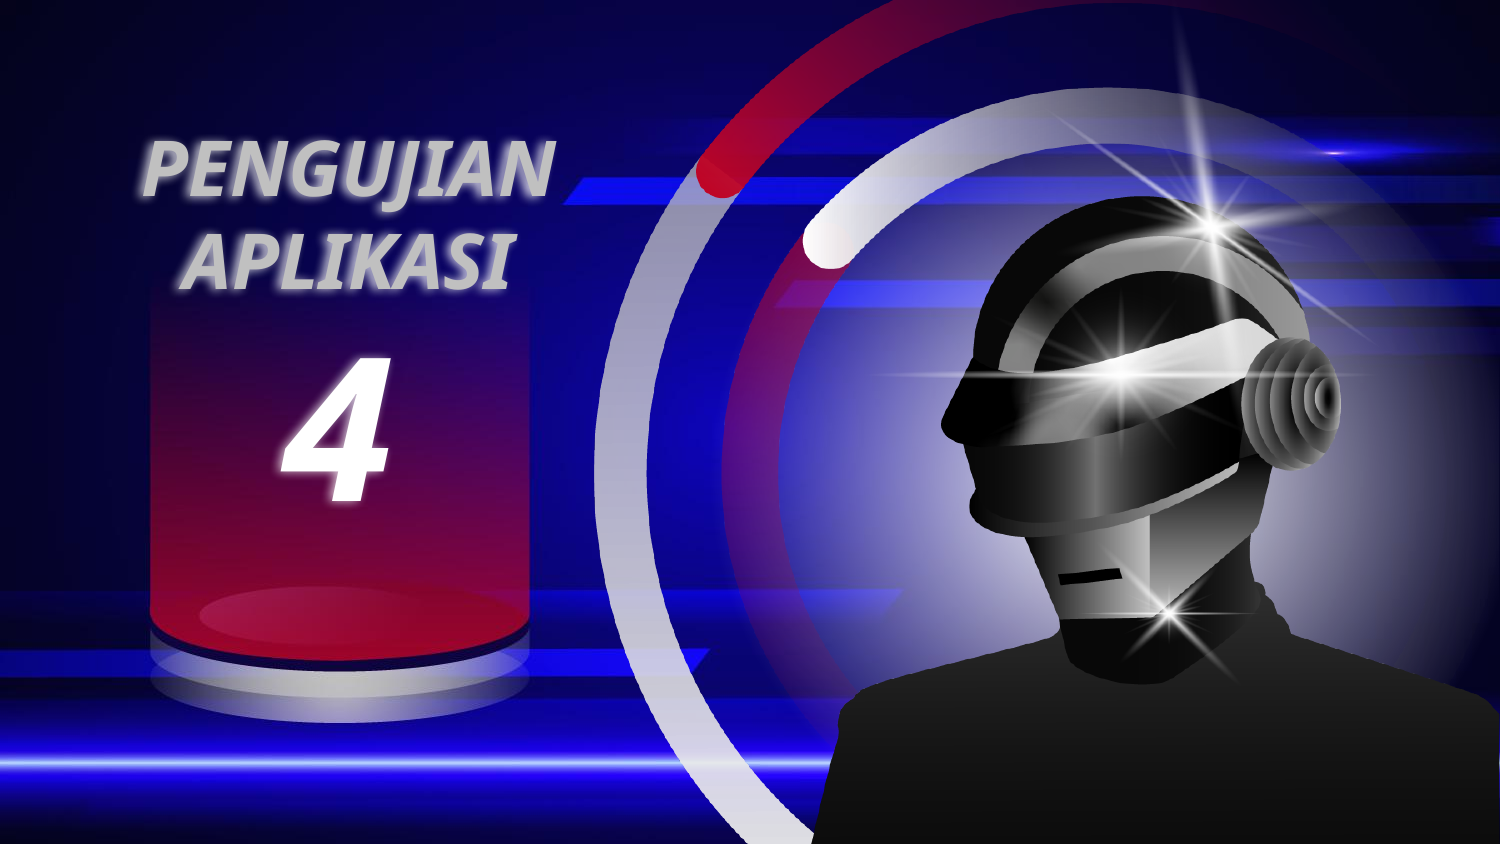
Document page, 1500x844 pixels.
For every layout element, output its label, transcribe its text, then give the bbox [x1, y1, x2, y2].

title 4 [150, 290, 527, 554]
title PENGUJIAN APLIKASI [0, 172, 578, 253]
picture [0, 0, 1500, 844]
